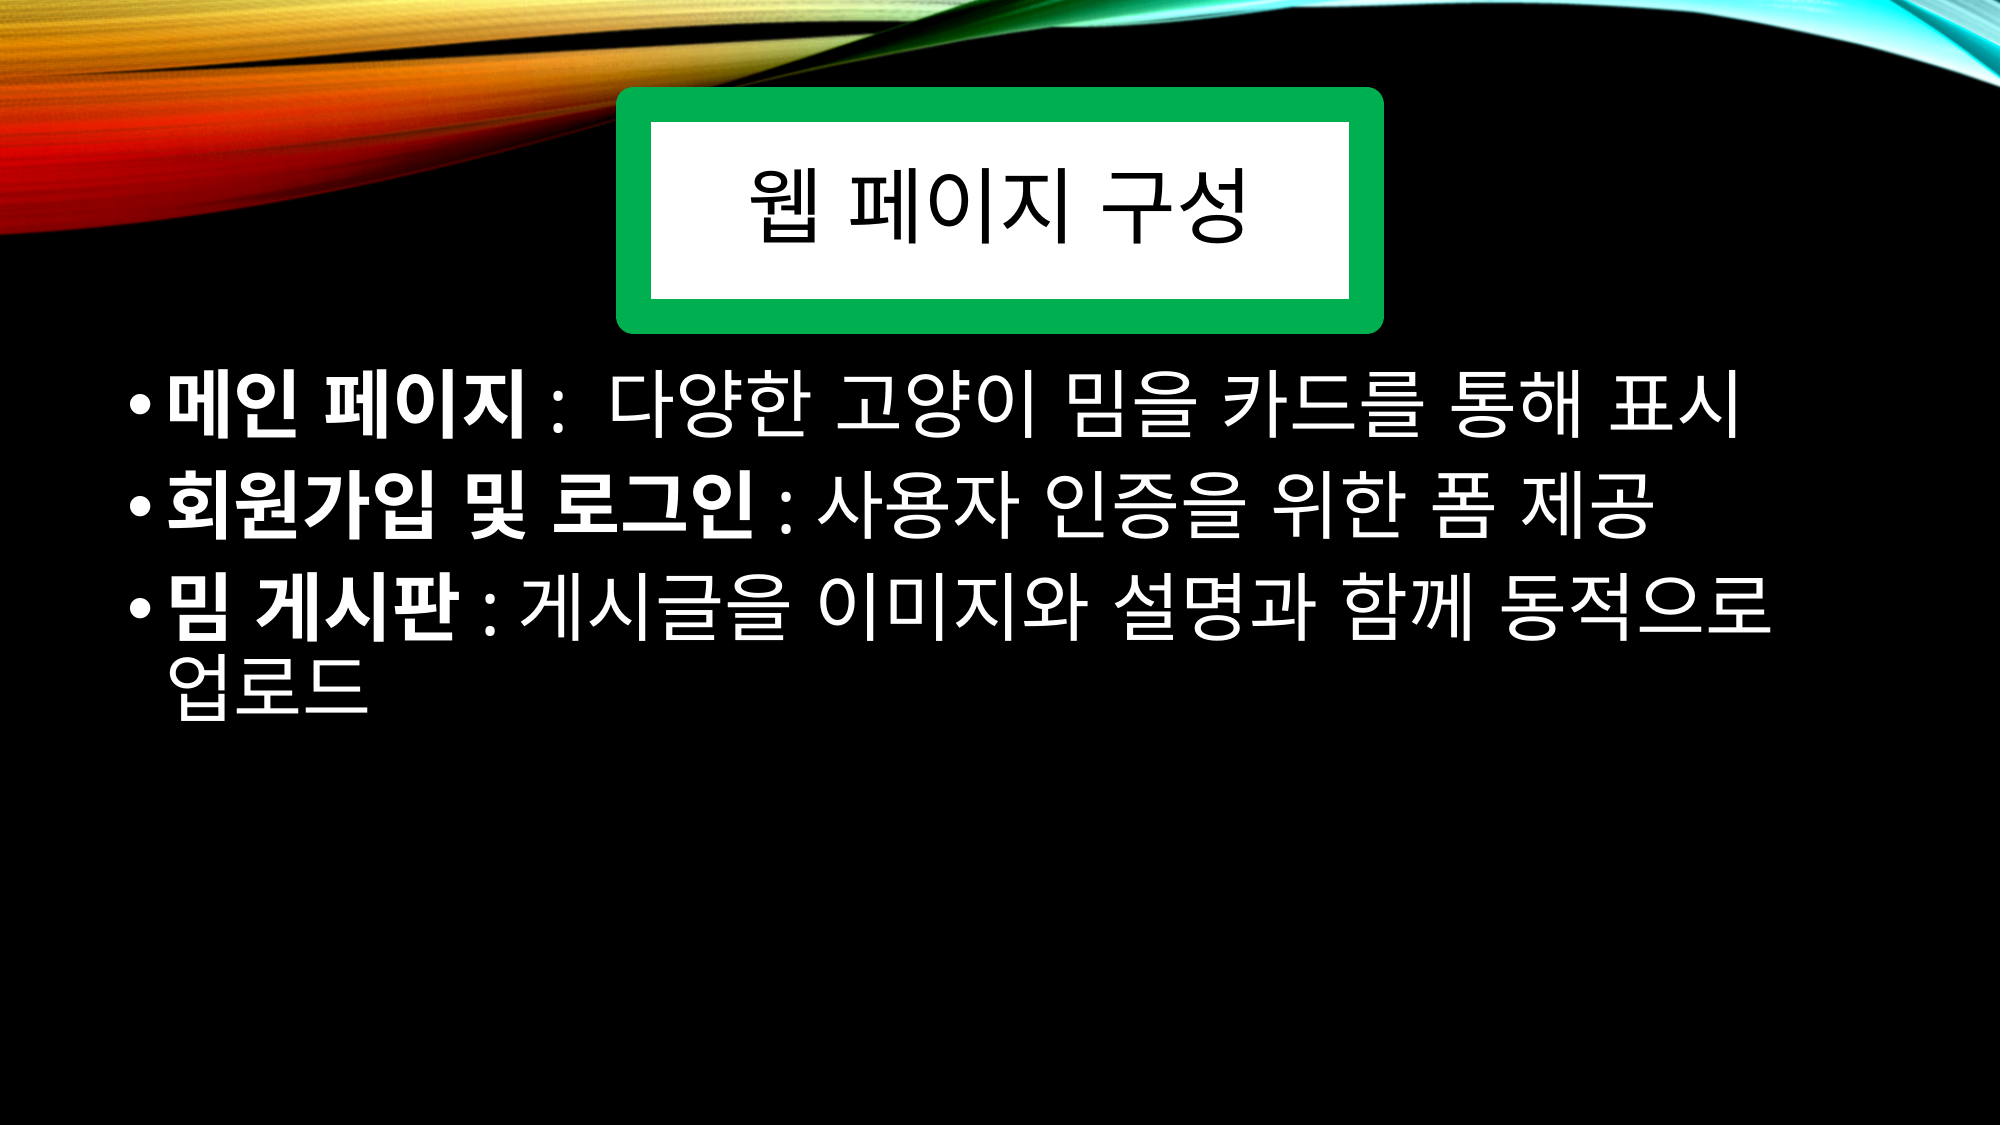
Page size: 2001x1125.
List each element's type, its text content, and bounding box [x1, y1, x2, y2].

picture [0, 0, 2000, 237]
list 메인 페이지: 다양한 고양이 밈을 카드를 통해 표시 회원가입 및 로그인:사용자 인증을 위한 폼 제공 밈 게시판:게시글을 이미지와 설명과 함께 동적으로 업로드 [112, 360, 1888, 1021]
title 웹 페이지 구성 [633, 104, 1367, 317]
